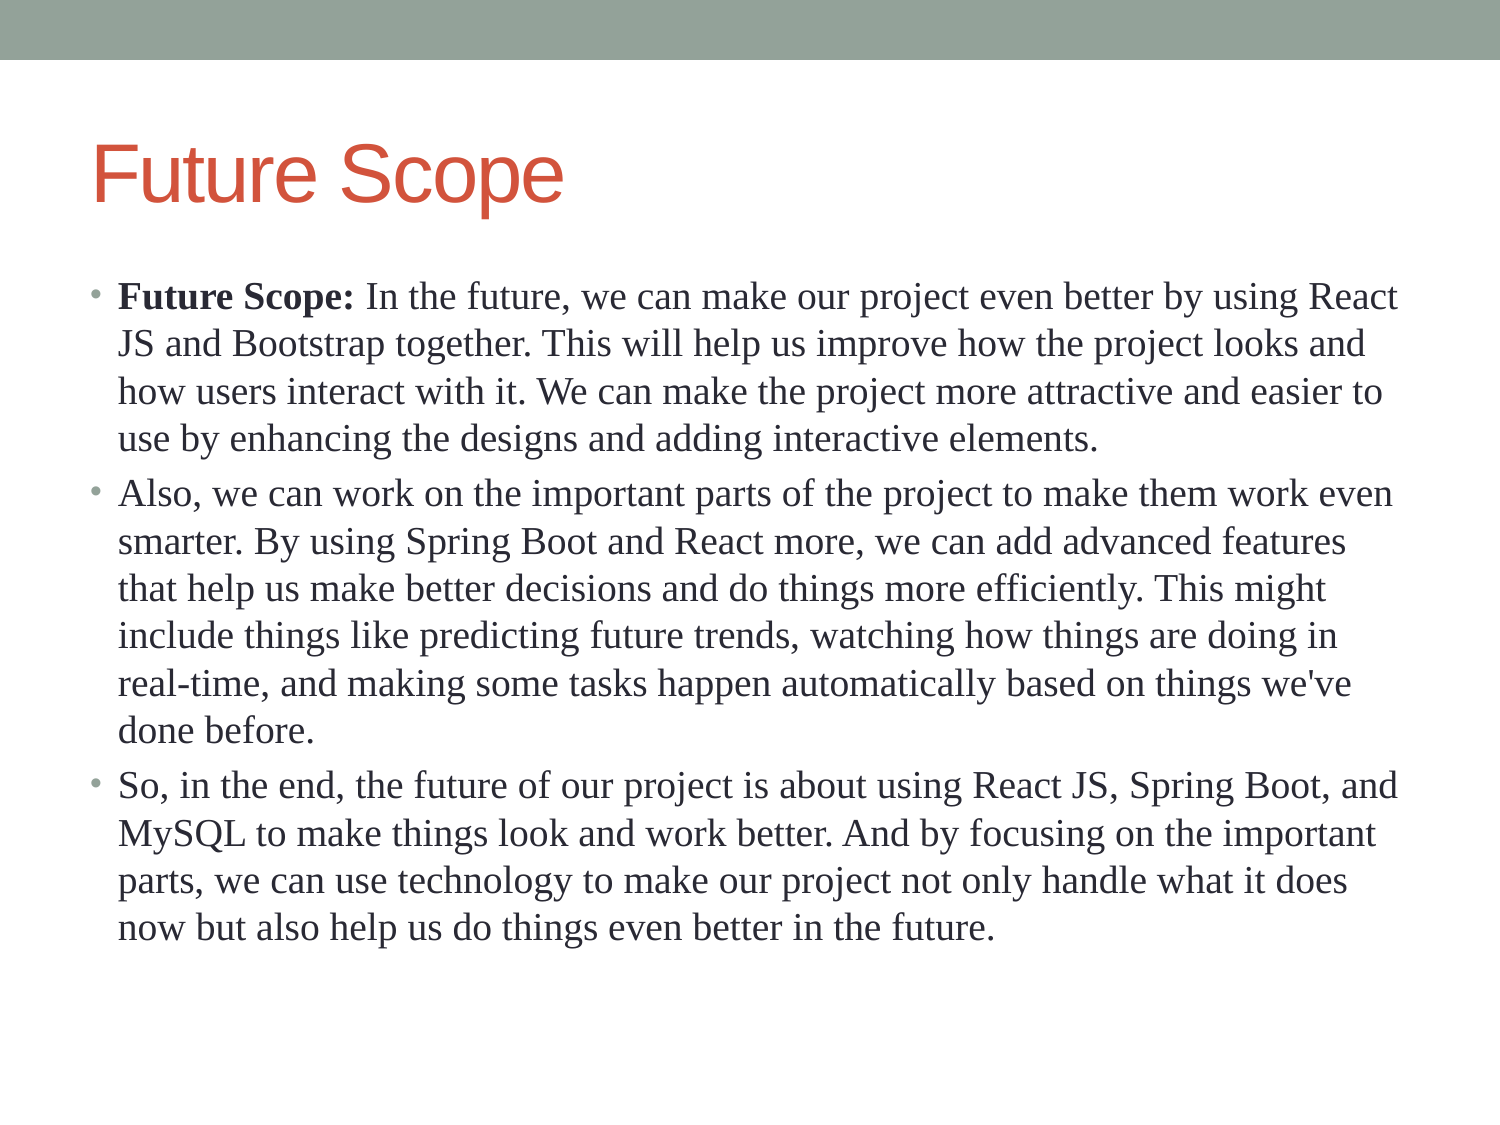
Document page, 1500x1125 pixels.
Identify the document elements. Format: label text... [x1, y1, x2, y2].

title Future Scope [75, 87, 1425, 250]
list Future Scope: In the future, we can make our project even better by using React JS and Bootstrap together. This will help us improve how the project looks and how users interact with it. We can make the project more attractive and easier to use by enhancing the designs and adding interactive elements. Also, we can work on the important parts of the project to make them work even smarter. By using Spring Boot and React more, we can add advanced features that help us make better decisions and do things more efficiently. This might include things like predicting future trends, watching how things are doing in real-time, and making some tasks happen automatically based on things we've done before. So, in the end, the future of our project is about using React JS, Spring Boot, and MySQL to make things look and work better. And by focusing on the important parts, we can use technology to make our project not only handle what it does now but also help us do things even better in the future. [75, 262, 1425, 1063]
